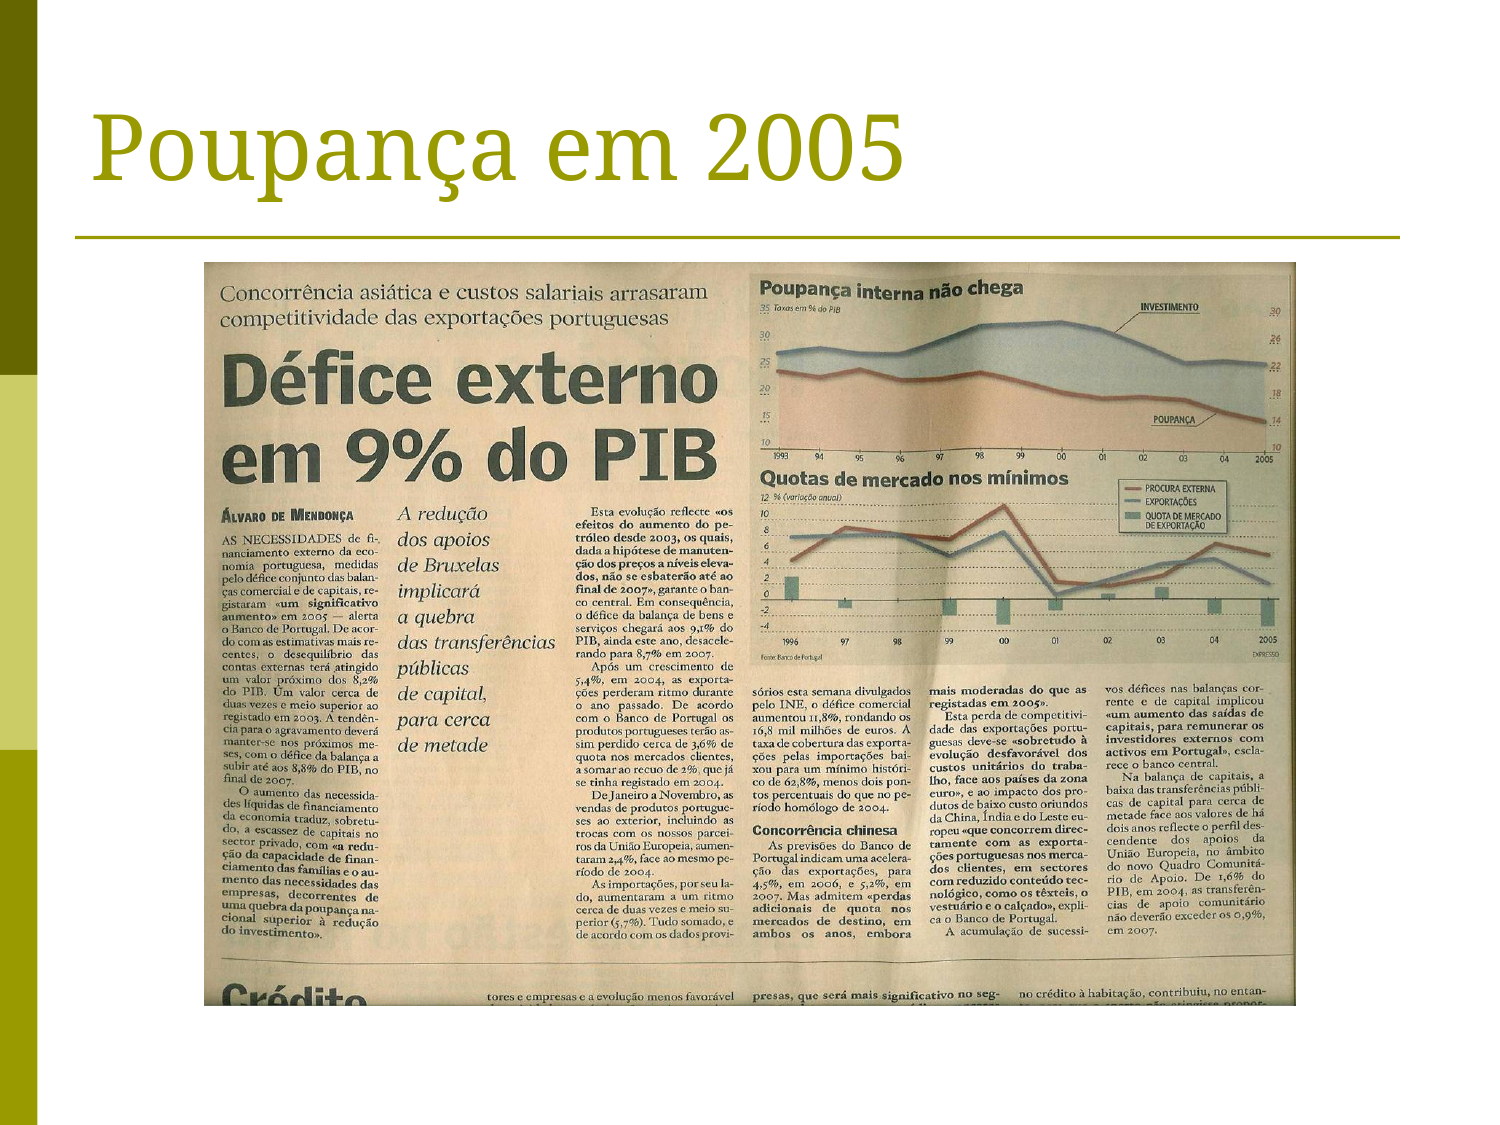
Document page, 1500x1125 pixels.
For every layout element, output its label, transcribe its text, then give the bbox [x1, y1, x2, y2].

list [203, 262, 1296, 1006]
title Poupança em 2005 [75, 19, 1425, 207]
